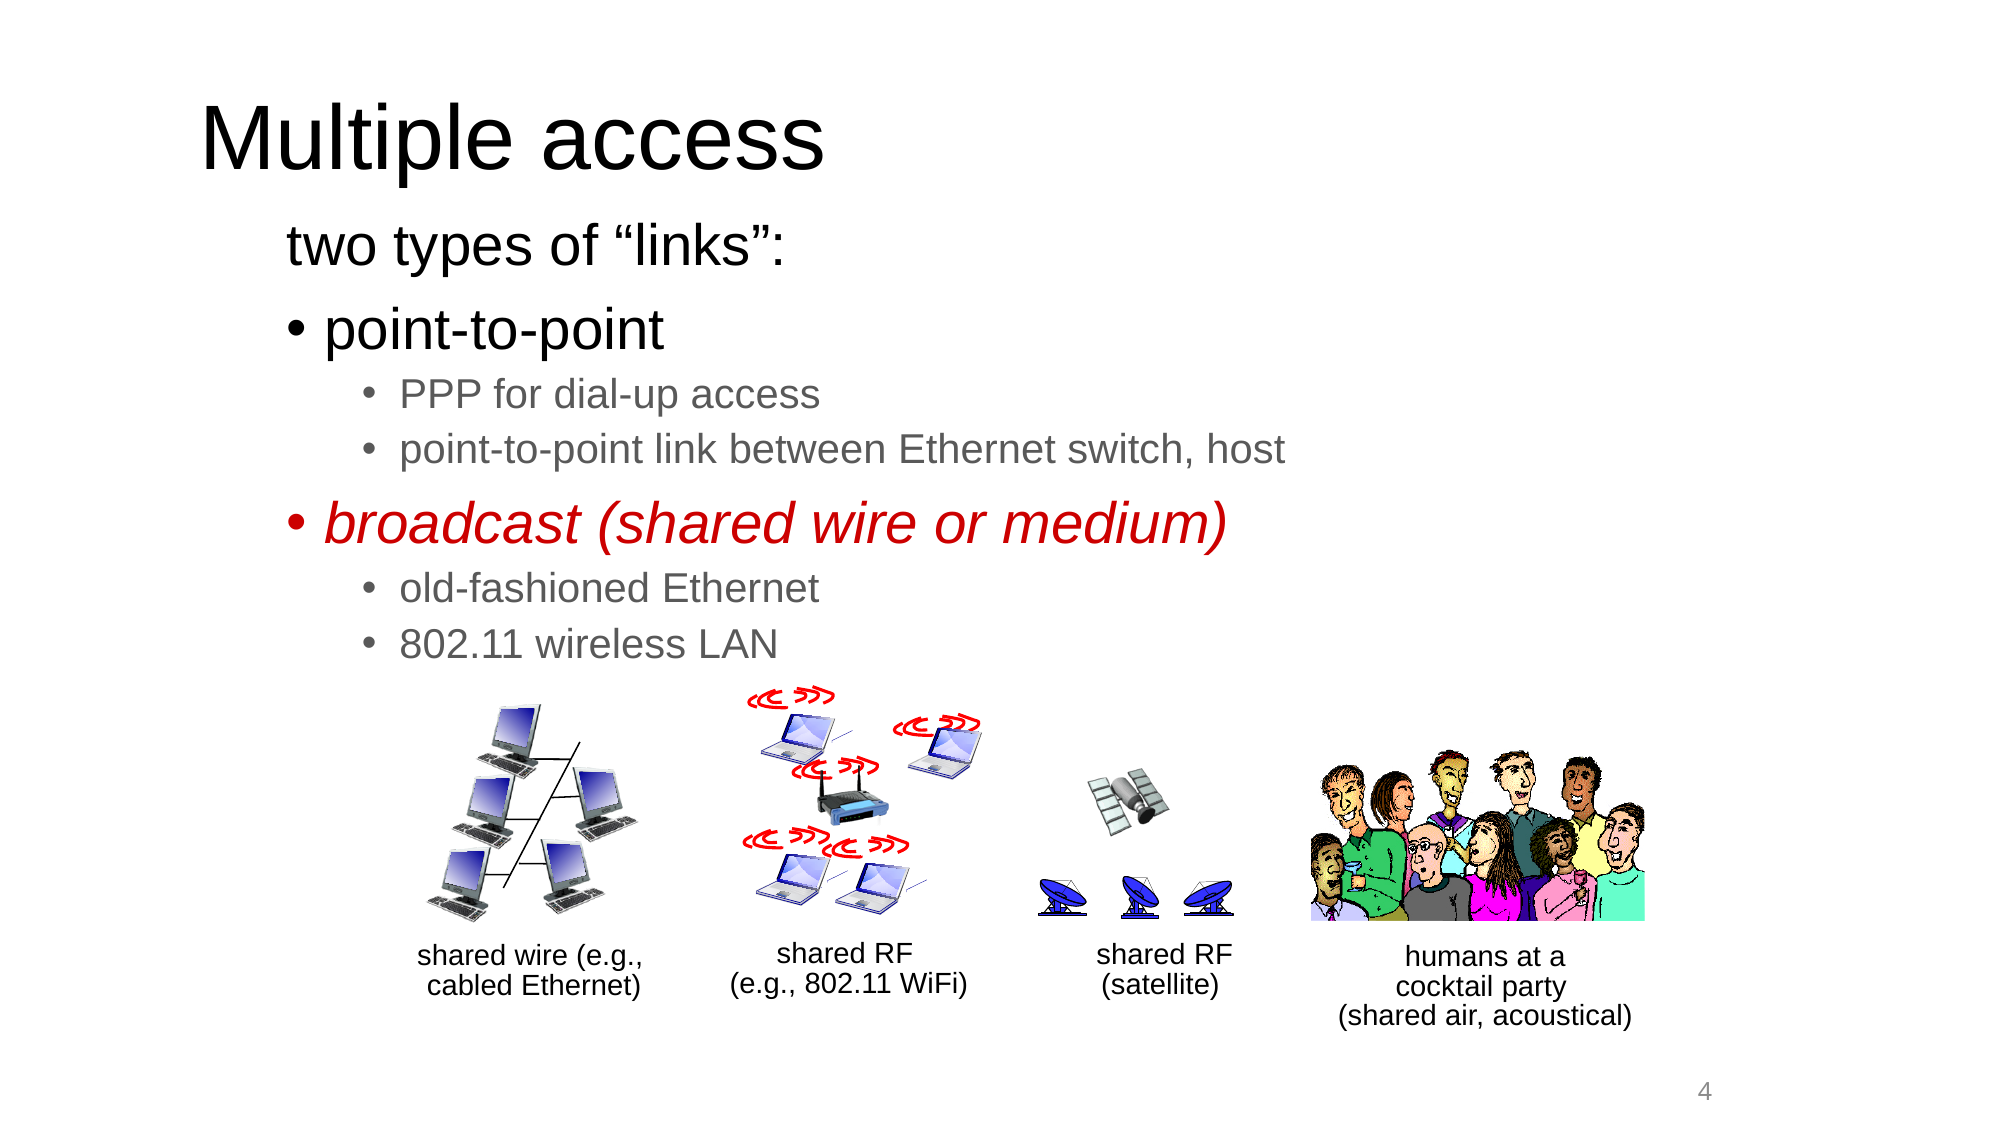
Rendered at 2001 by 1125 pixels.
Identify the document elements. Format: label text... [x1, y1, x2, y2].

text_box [822, 835, 928, 916]
list two types of “links”: point-to-point PPP for dial-up access point-to-point link between Ethernet switch, host broadcast (shared wire or medium) old-fashioned Ethernet 802.11 wireless LAN [271, 207, 1729, 695]
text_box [410, 843, 493, 928]
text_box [1038, 879, 1087, 916]
picture [1083, 762, 1176, 842]
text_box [893, 714, 982, 781]
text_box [743, 826, 848, 907]
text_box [792, 756, 889, 826]
slide_number 4 [1637, 1069, 1728, 1115]
text_box shared RF (e.g., 802.11 WiFi) [706, 932, 984, 1007]
picture [1311, 749, 1645, 921]
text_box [570, 763, 654, 848]
text_box humans at a cocktail party (shared air, acoustical) [1322, 935, 1648, 1039]
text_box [538, 835, 621, 920]
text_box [1121, 876, 1159, 919]
title Multiple access [184, 45, 1460, 234]
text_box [748, 686, 853, 767]
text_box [460, 700, 543, 785]
text_box shared wire (e.g., cabled Ethernet) [402, 934, 667, 1009]
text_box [435, 770, 518, 855]
text_box shared RF (satellite) [1081, 933, 1248, 1008]
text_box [1184, 881, 1234, 916]
